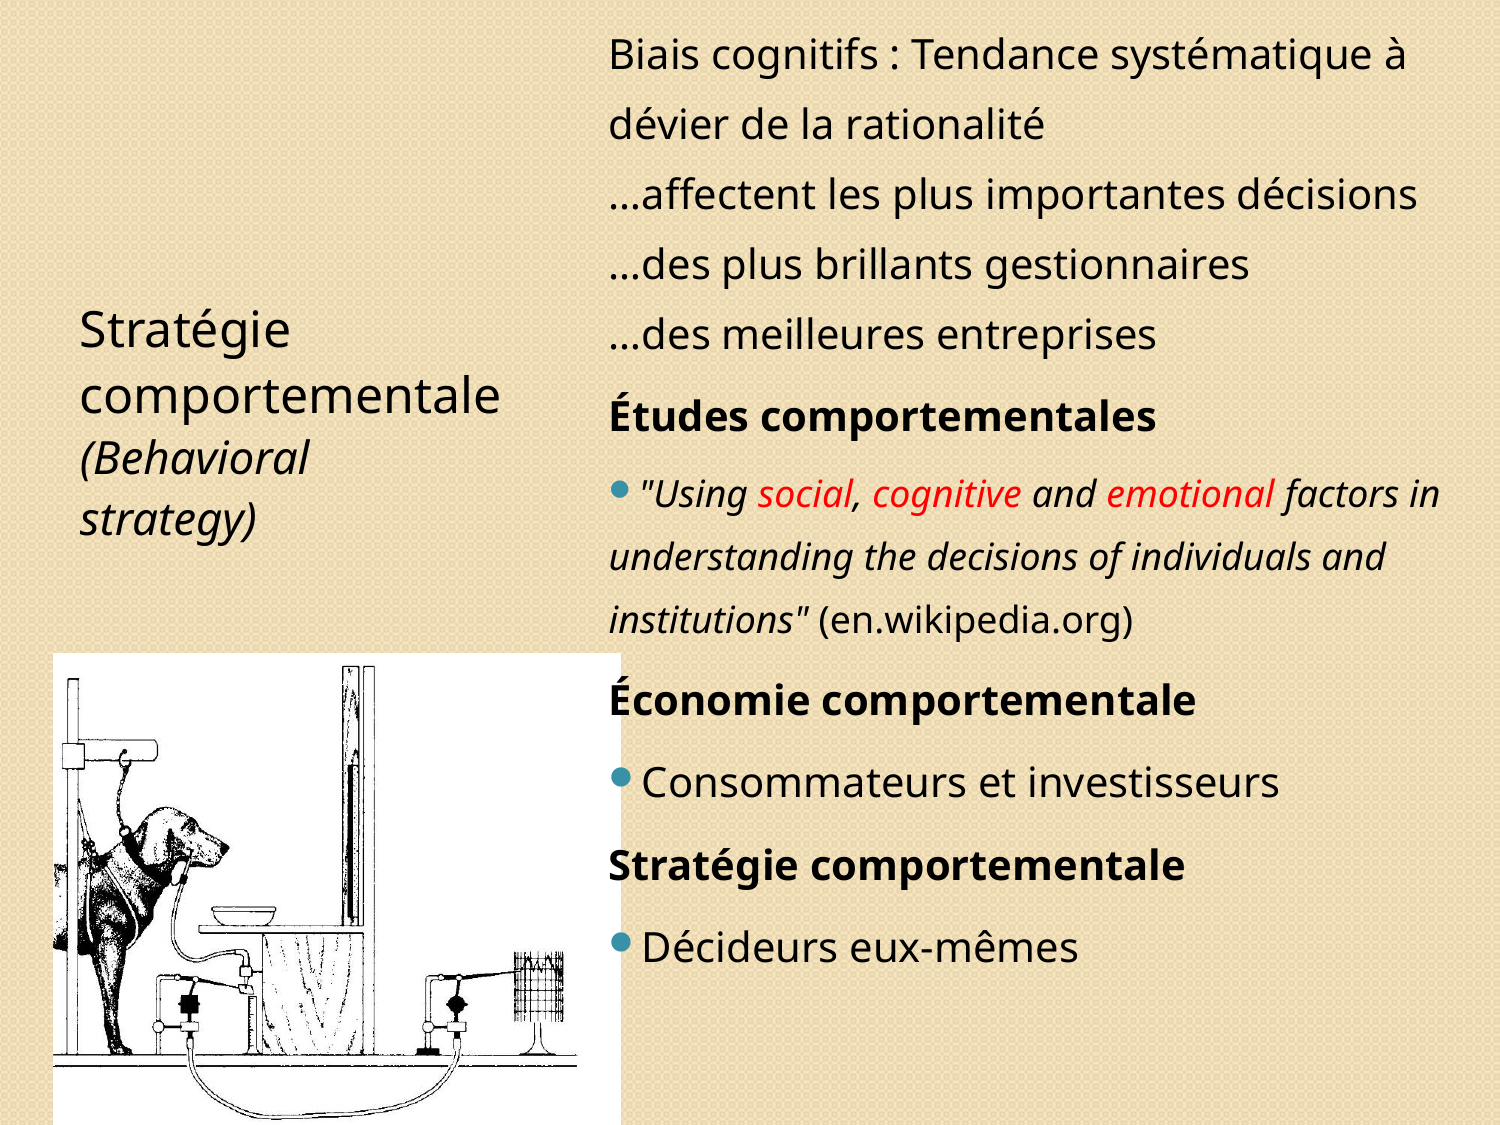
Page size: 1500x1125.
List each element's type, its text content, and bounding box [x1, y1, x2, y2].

title Stratégie comportementale (Behavioral strategy) [64, 78, 593, 650]
picture [52, 653, 621, 1125]
list Biais cognitifs : Tendance systématique à dévier de la rationalité …affectent les plus importantes décisions …des plus brillants gestionnaires …des meilleures entreprises Études comportementales "Using social, cognitive and emotional factors in understanding the decisions of individuals and institutions" (en.wikipedia.org) Économie comportementale Consommateurs et investisseurs Stratégie comportementale Décideurs eux-mêmes [593, 0, 1500, 1125]
